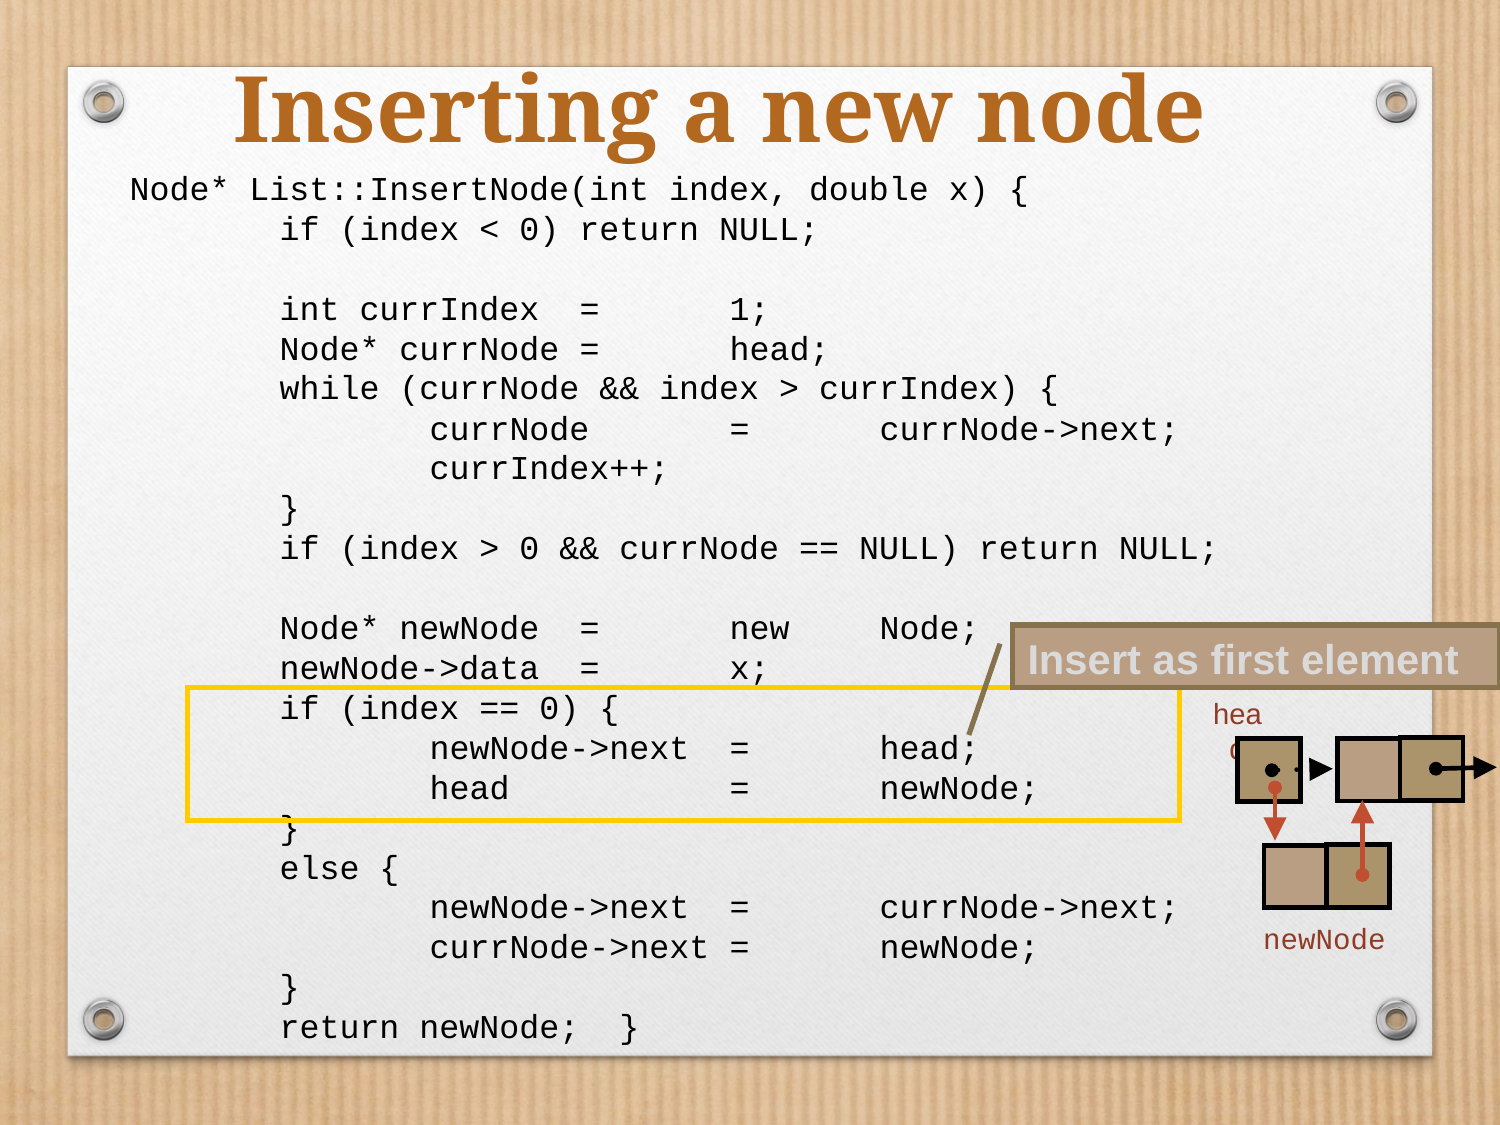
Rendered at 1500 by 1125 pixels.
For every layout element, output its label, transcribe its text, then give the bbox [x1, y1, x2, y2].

text_box newNode [1237, 912, 1412, 963]
picture [0, 0, 1500, 1125]
text_box Node* List::InsertNode(int index, double x) { if (index < 0) return NULL; int currIndex = 1; Node* currNode = head; while (currNode && index > currIndex) { currNode = currNode->next; currIndex++; } if (index > 0 && currNode == NULL) return NULL; Node* newNode = new Node; newNode->data = x; if (index == 0) { newNode->next = head; head = newNode; } else { newNode->next = currNode->next; currNode->next = newNode; } return newNode; } [114, 137, 1455, 1075]
text_box head [1190, 687, 1285, 738]
text_box [1326, 844, 1390, 908]
text_box [1337, 738, 1400, 801]
text_box [187, 687, 1180, 821]
text_box [1237, 738, 1301, 802]
title Inserting a new node [76, 43, 1365, 169]
text_box [1400, 737, 1463, 801]
text_box [1264, 845, 1327, 908]
text_box Insert as first element [1012, 624, 1500, 688]
